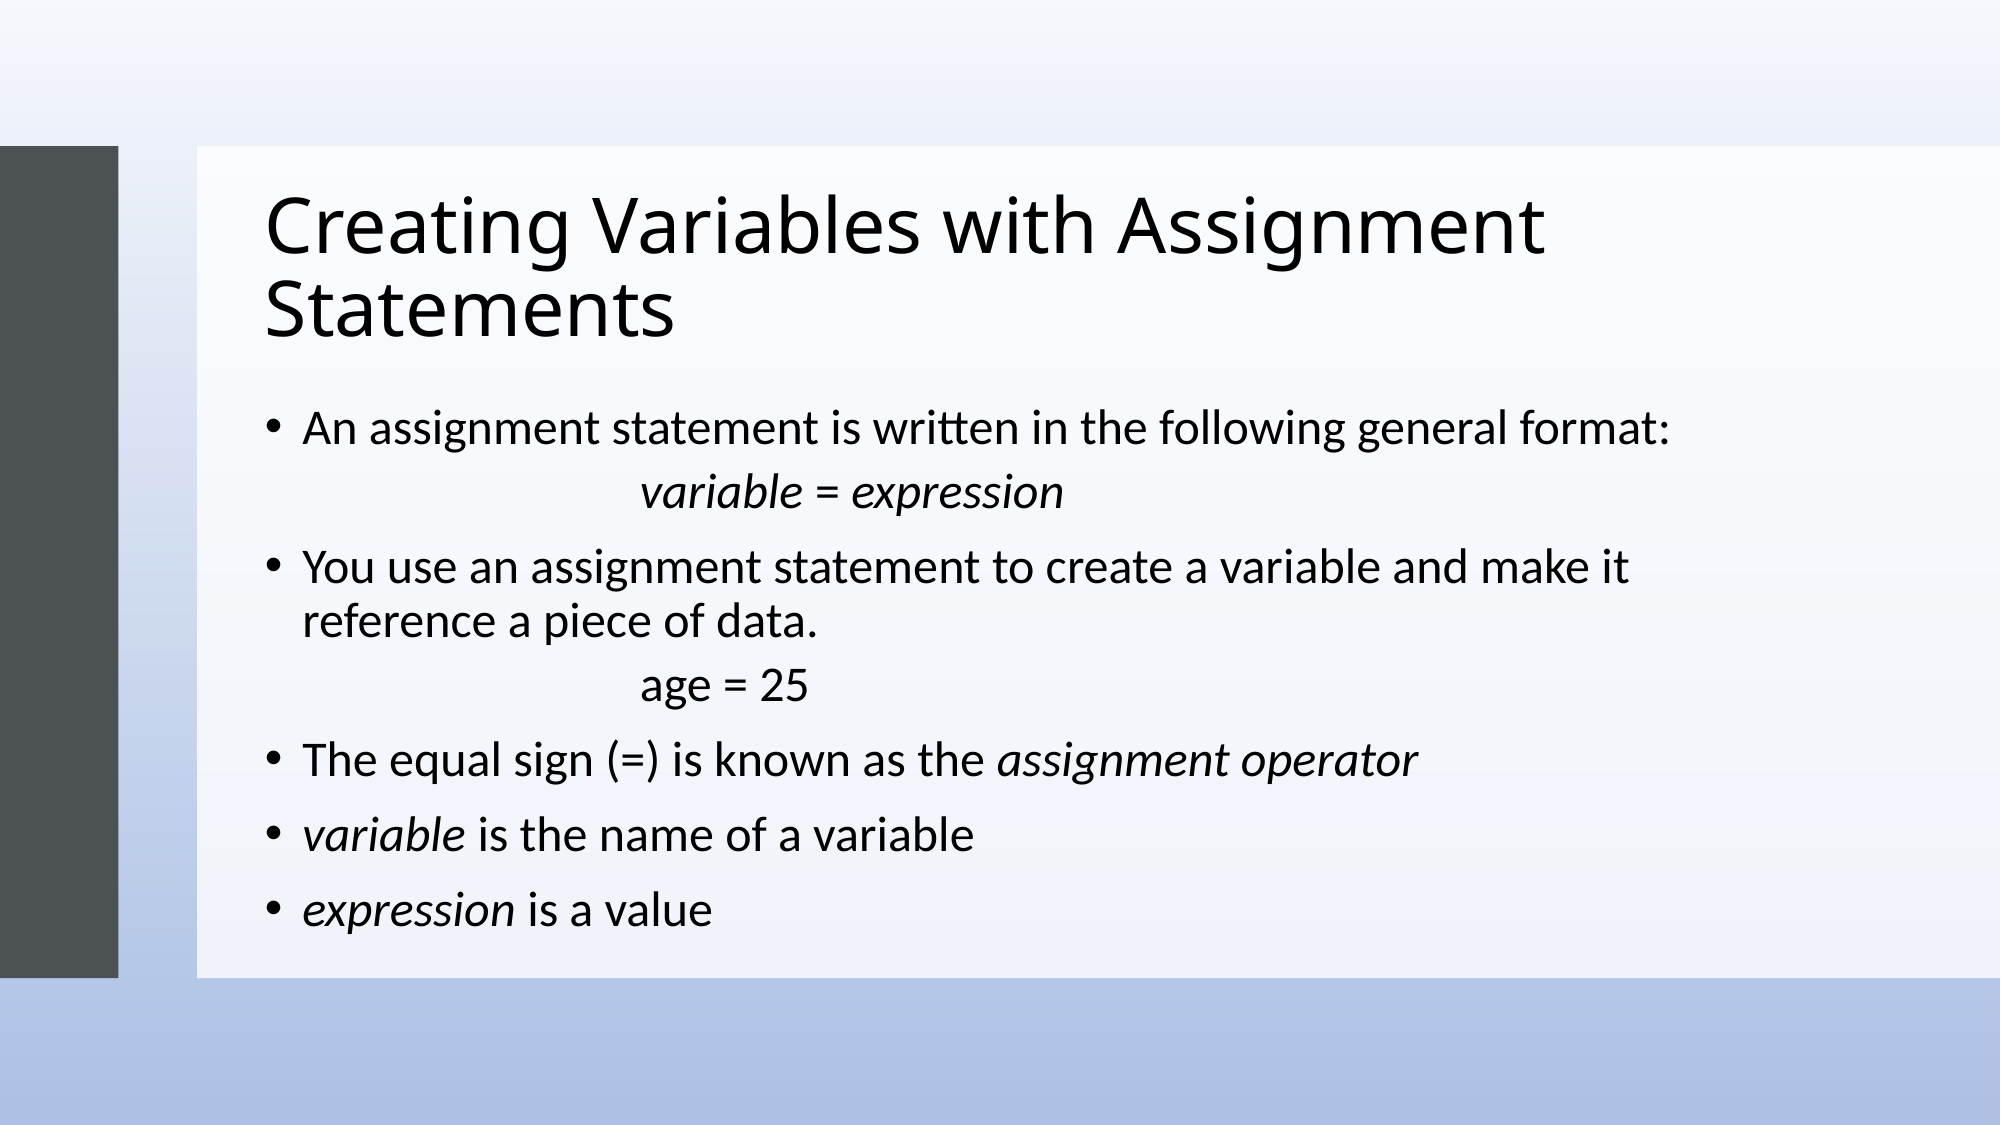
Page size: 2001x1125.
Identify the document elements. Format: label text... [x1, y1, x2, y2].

text_box [196, 145, 2000, 979]
title Creating Variables with Assignment Statements [249, 172, 1803, 368]
text_box [0, 145, 119, 979]
text_box [0, 0, 2000, 1125]
list An assignment statement is written in the following general format: variable = expression You use an assignment statement to create a variable and make it reference a piece of data. age = 25 The equal sign (=) is known as the assignment operator variable is the name of a variable expression is a value [249, 393, 1803, 952]
